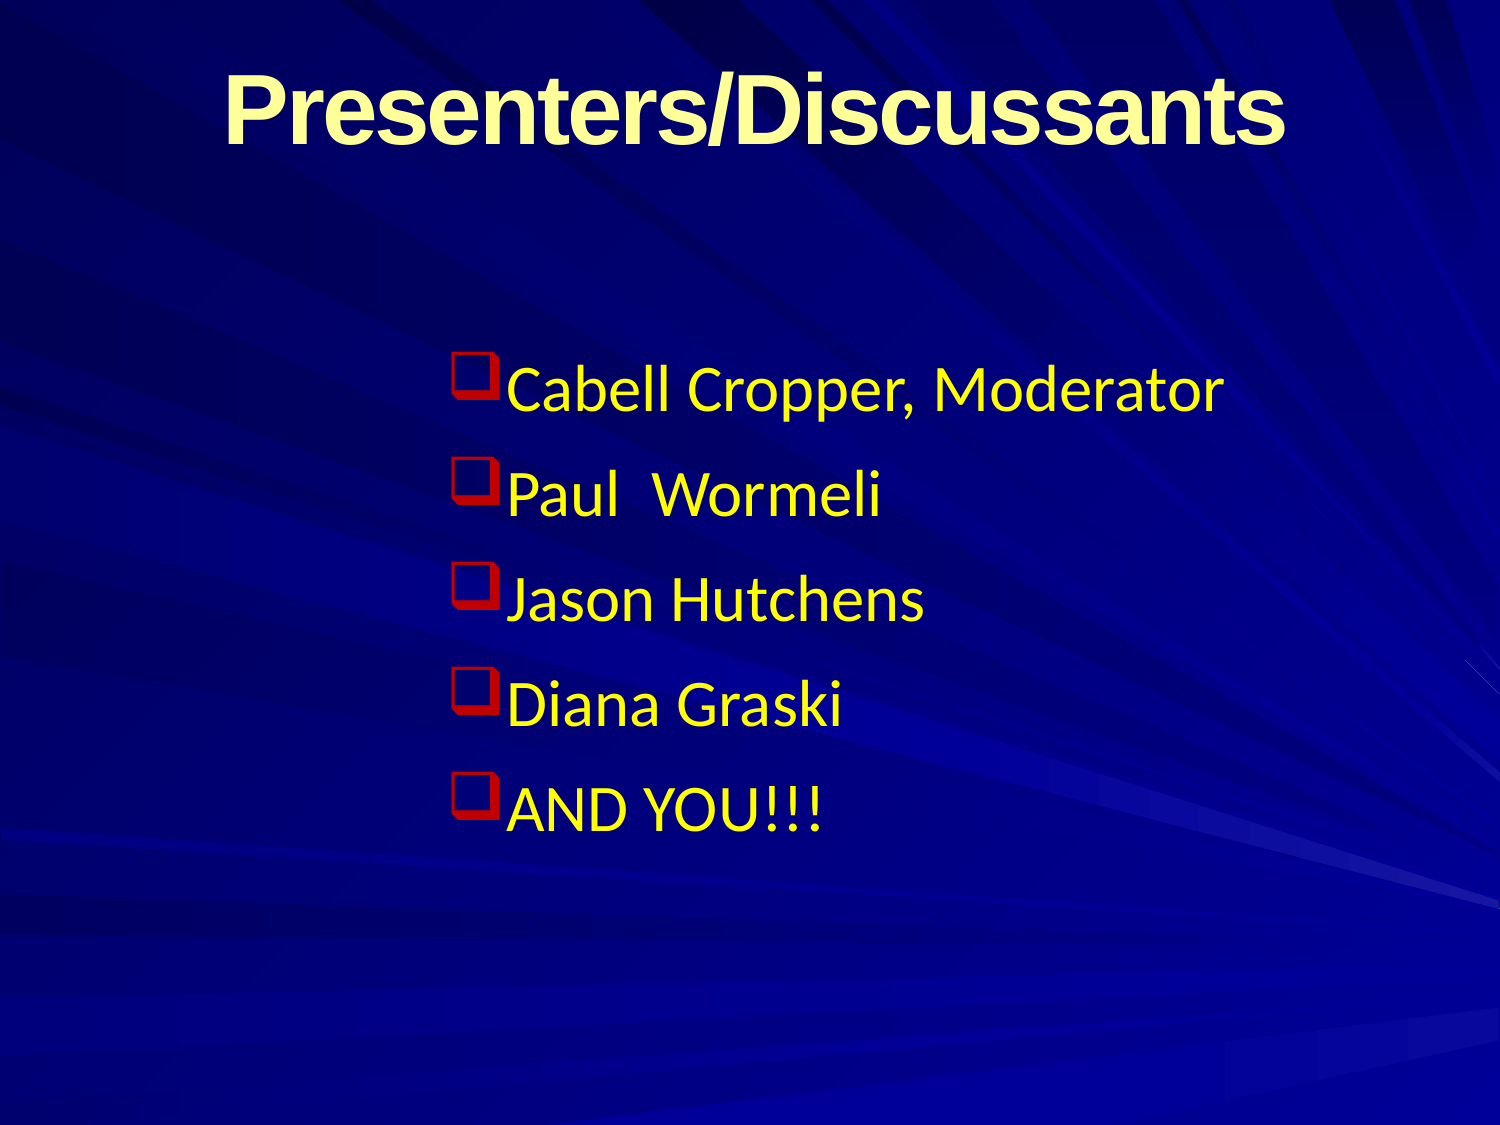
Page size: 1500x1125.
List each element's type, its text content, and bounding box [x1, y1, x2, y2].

text_box Presenters/Discussants [87, 37, 1425, 173]
text_box Cabell Cropper, Moderator Paul Wormeli Jason Hutchens Diana Graski AND YOU!!! [431, 337, 1363, 838]
